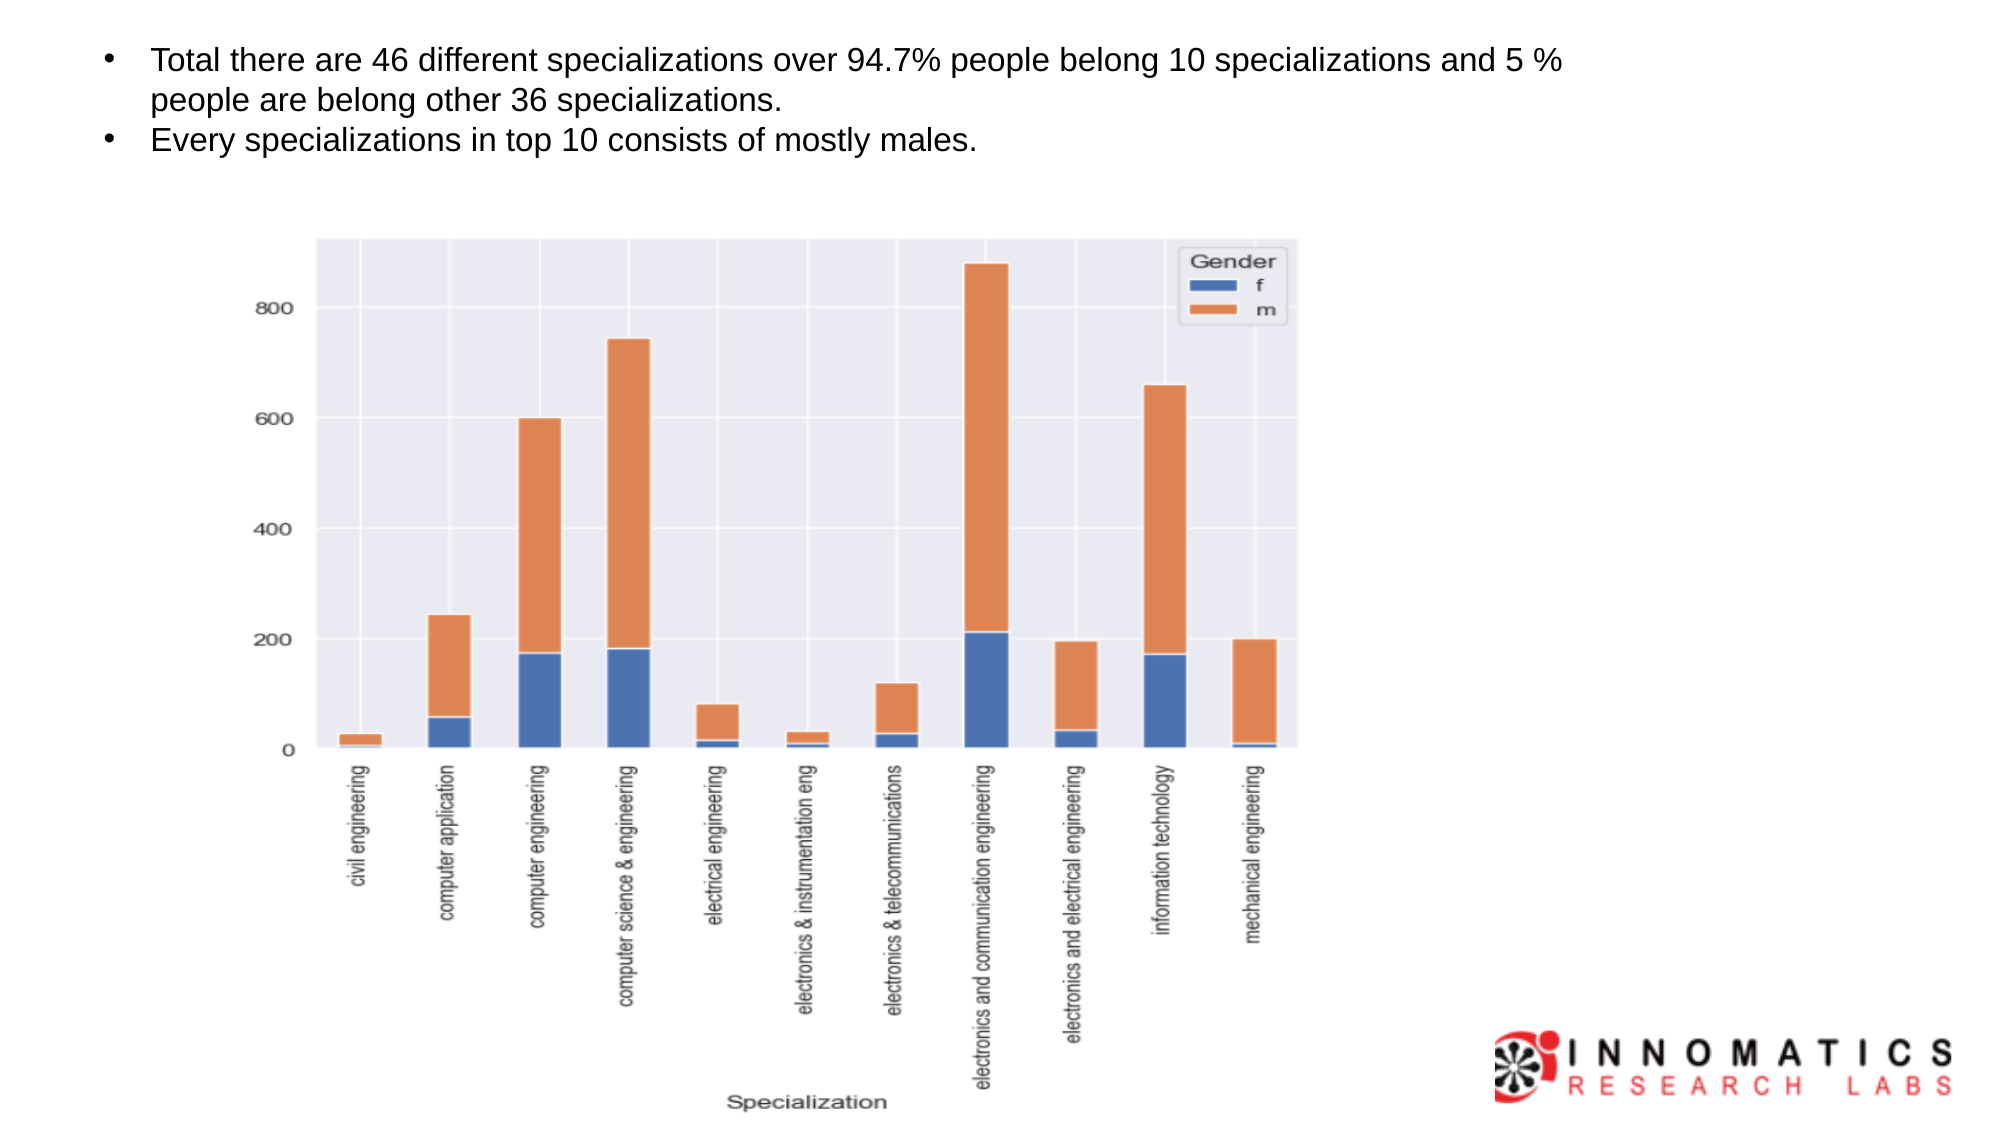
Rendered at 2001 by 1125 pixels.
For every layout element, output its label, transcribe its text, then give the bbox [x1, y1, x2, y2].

text_box Total there are 46 different specializations over 94.7% people belong 10 specializations and 5 % people are belong other 36 specializations. Every specializations in top 10 consists of mostly males. [88, 30, 1634, 165]
picture [221, 220, 1975, 1125]
